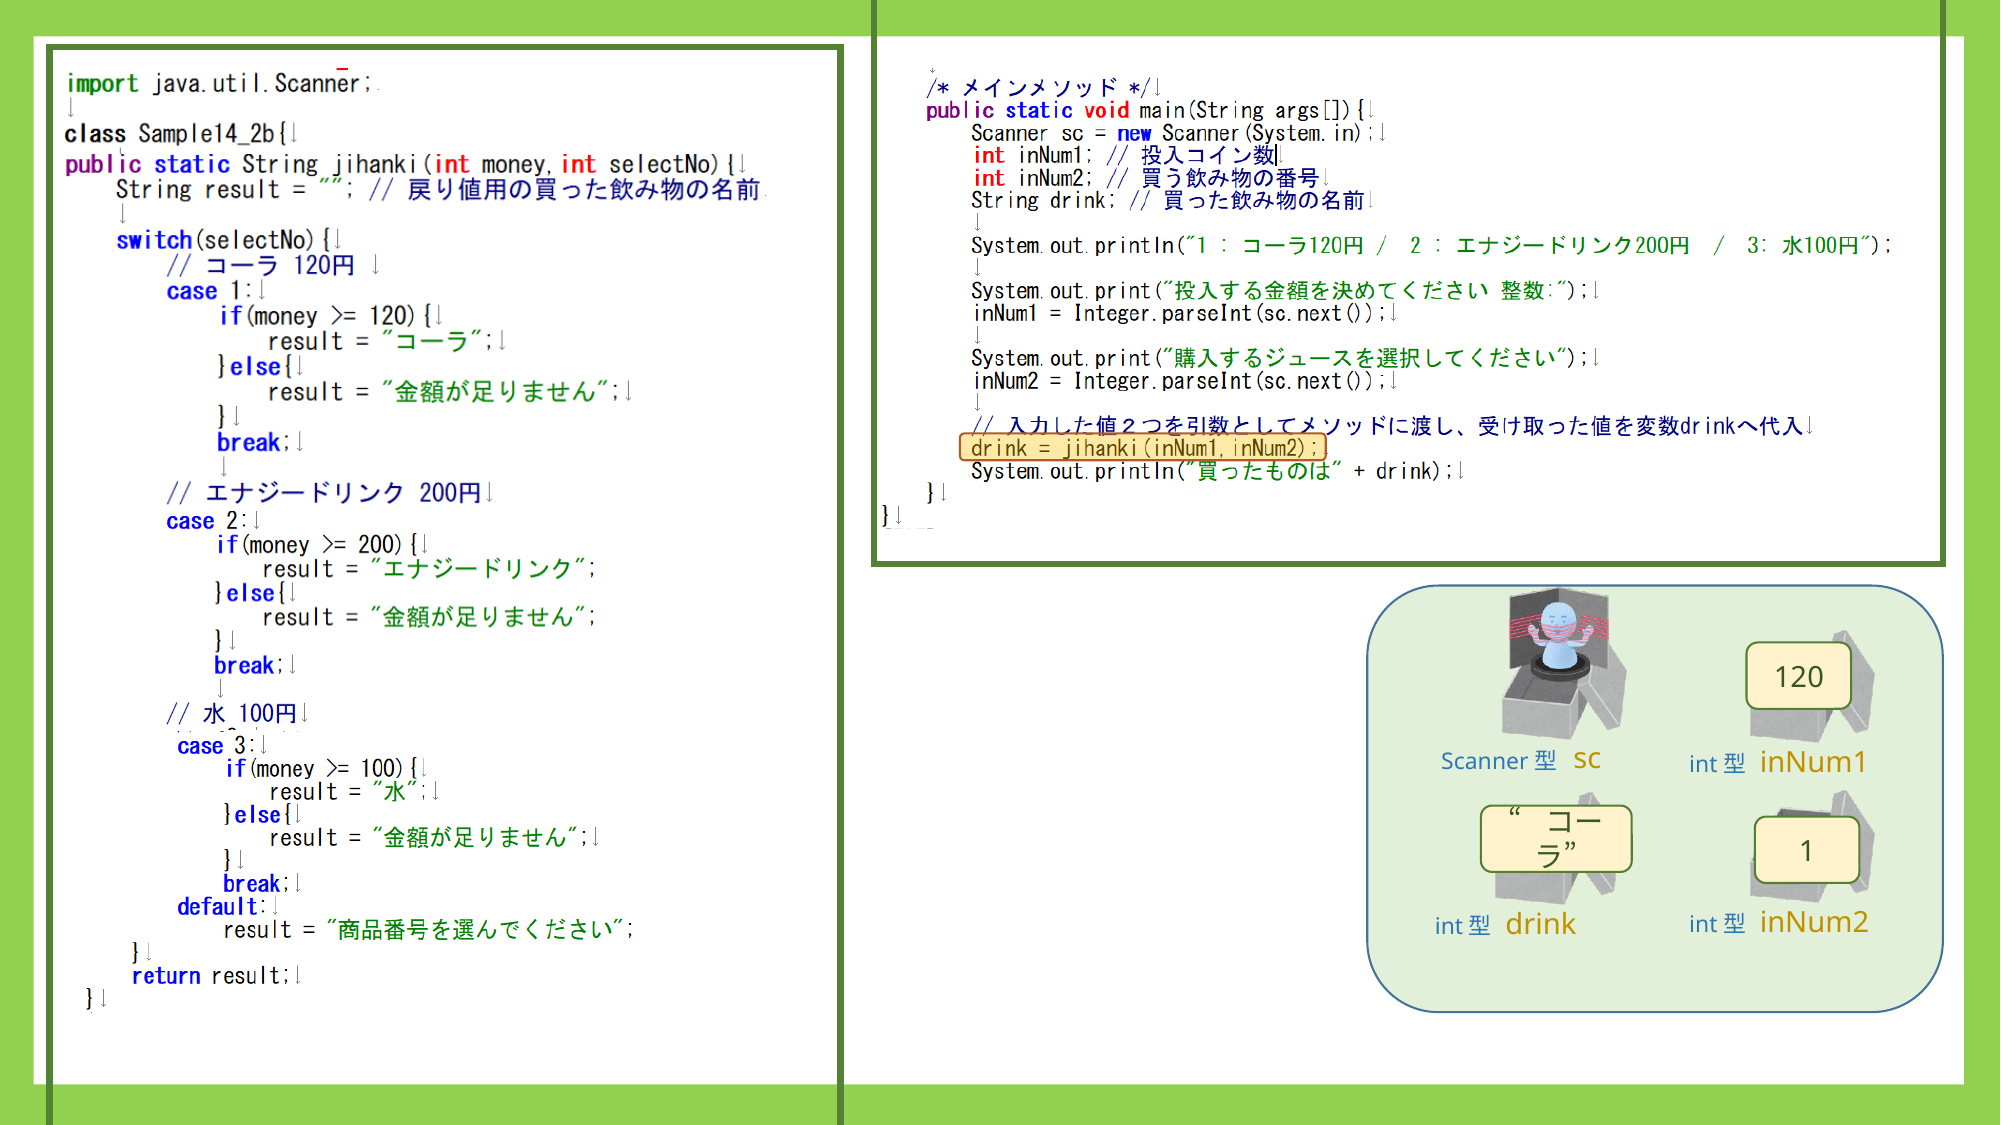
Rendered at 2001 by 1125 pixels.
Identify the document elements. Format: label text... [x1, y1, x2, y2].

text_box sc [1558, 732, 1661, 783]
text_box drink [1490, 897, 1655, 948]
text_box int型 [1420, 904, 1490, 947]
text_box [49, 46, 841, 1125]
text_box int型 [1674, 742, 1745, 785]
text_box [1366, 584, 1944, 1014]
picture [160, 511, 600, 730]
picture [877, 68, 1893, 529]
text_box “コーラ” [1479, 804, 1490, 873]
text_box [873, 0, 1944, 565]
picture [1744, 785, 1881, 916]
text_box “コーラ” [1627, 806, 1633, 872]
picture [1490, 787, 1627, 918]
text_box inNum2 [1745, 895, 1909, 946]
text_box Scanner型 [1426, 739, 1558, 782]
picture [64, 731, 635, 1013]
text_box int型 [1674, 902, 1745, 945]
text_box inNum1 [1745, 735, 1909, 786]
picture [1744, 625, 1881, 756]
picture [1496, 580, 1633, 753]
picture [61, 68, 766, 505]
